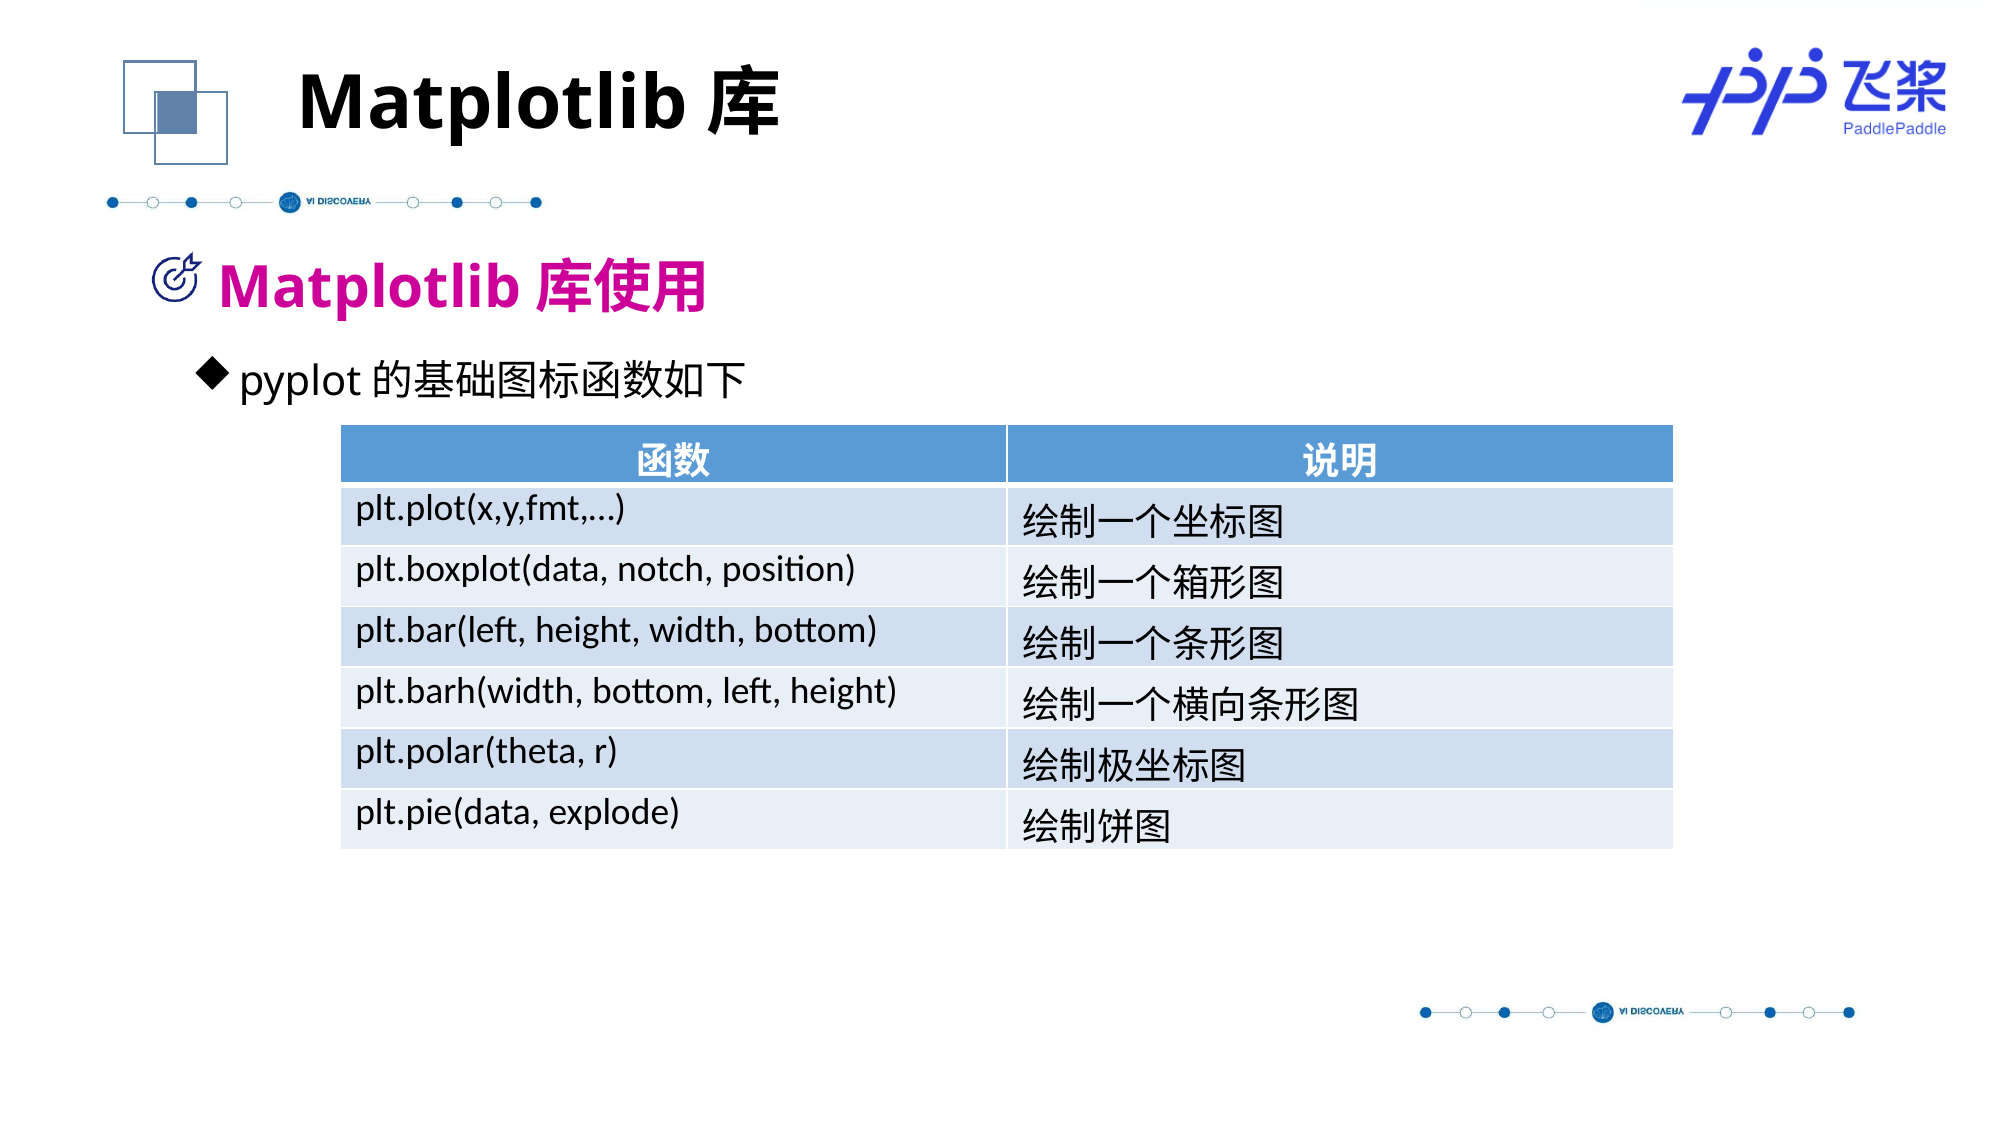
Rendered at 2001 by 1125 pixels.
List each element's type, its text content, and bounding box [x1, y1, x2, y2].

table_cell 绘制一个条形图 [1008, 607, 1673, 666]
table_cell plt.bar(left, height, width, bottom) [341, 607, 1006, 666]
table_header 说明 [1008, 425, 1673, 482]
picture [151, 251, 203, 302]
table_cell plt.plot(x,y,fmt,…) [341, 488, 1006, 545]
text_box pyplot的基础图标函数如下 [177, 321, 832, 411]
table_cell plt.pie(data, explode) [341, 790, 1006, 849]
text_box Matplotlib库使用 [202, 224, 856, 327]
picture [95, 180, 550, 229]
table_cell plt.barh(width, bottom, left, height) [341, 668, 1006, 727]
table_cell 绘制一个横向条形图 [1008, 668, 1673, 727]
table_cell 绘制一个箱形图 [1008, 547, 1673, 606]
text_box Matplotlib库 [281, 45, 889, 151]
table_cell 绘制一个坐标图 [1008, 488, 1673, 545]
table_cell plt.polar(theta, r) [341, 729, 1006, 788]
table_cell plt.boxplot(data, notch, position) [341, 547, 1006, 606]
picture [1635, 0, 1988, 173]
table_header 函数 [341, 425, 1006, 482]
table_cell 绘制饼图 [1008, 790, 1673, 849]
picture [1408, 990, 1863, 1039]
table_cell 绘制极坐标图 [1008, 729, 1673, 788]
